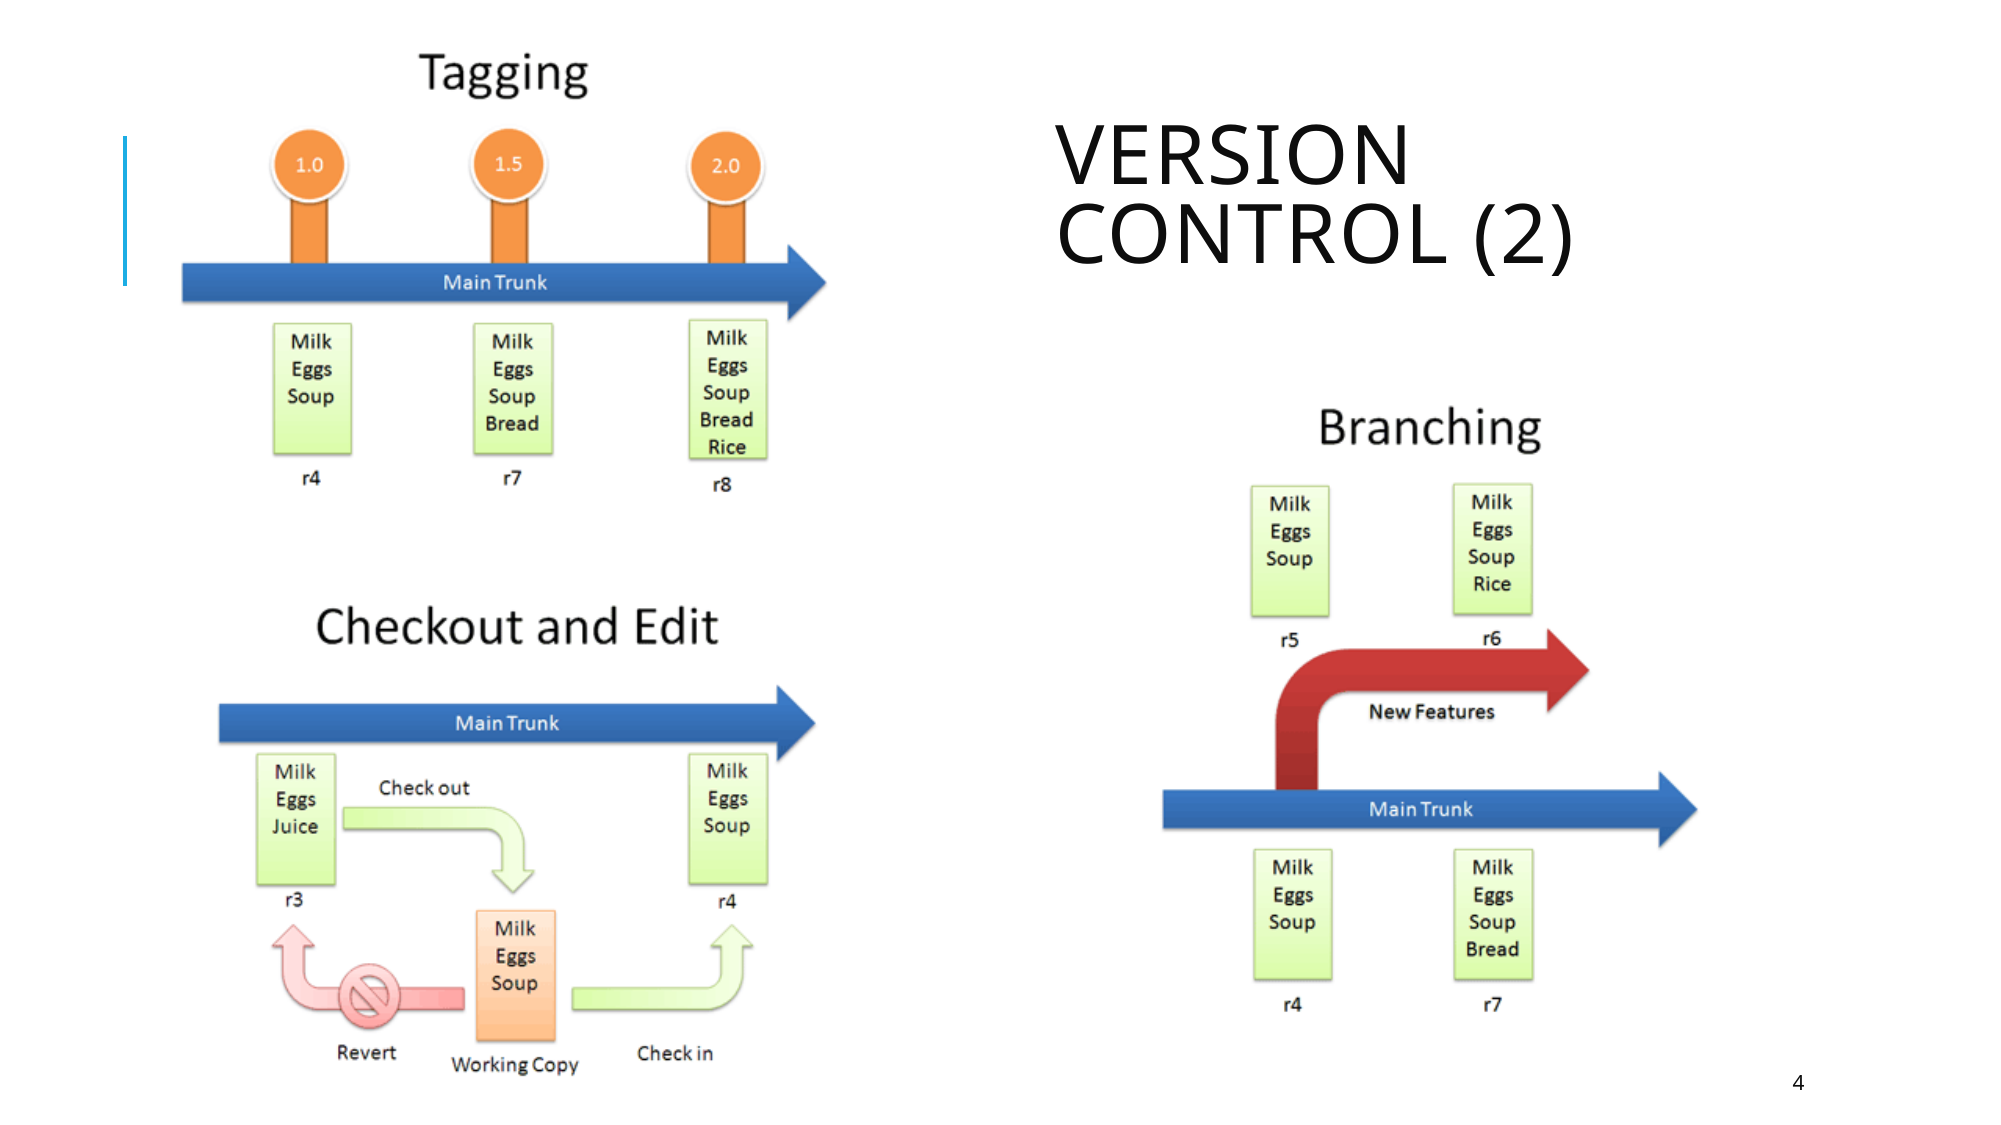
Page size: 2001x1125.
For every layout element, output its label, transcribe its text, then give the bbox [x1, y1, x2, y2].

picture [155, 18, 844, 503]
slide_number 4 [1777, 1061, 1938, 1107]
picture [1114, 370, 1744, 1023]
title Version Control (2) [1040, 112, 1778, 288]
picture [179, 568, 844, 1085]
